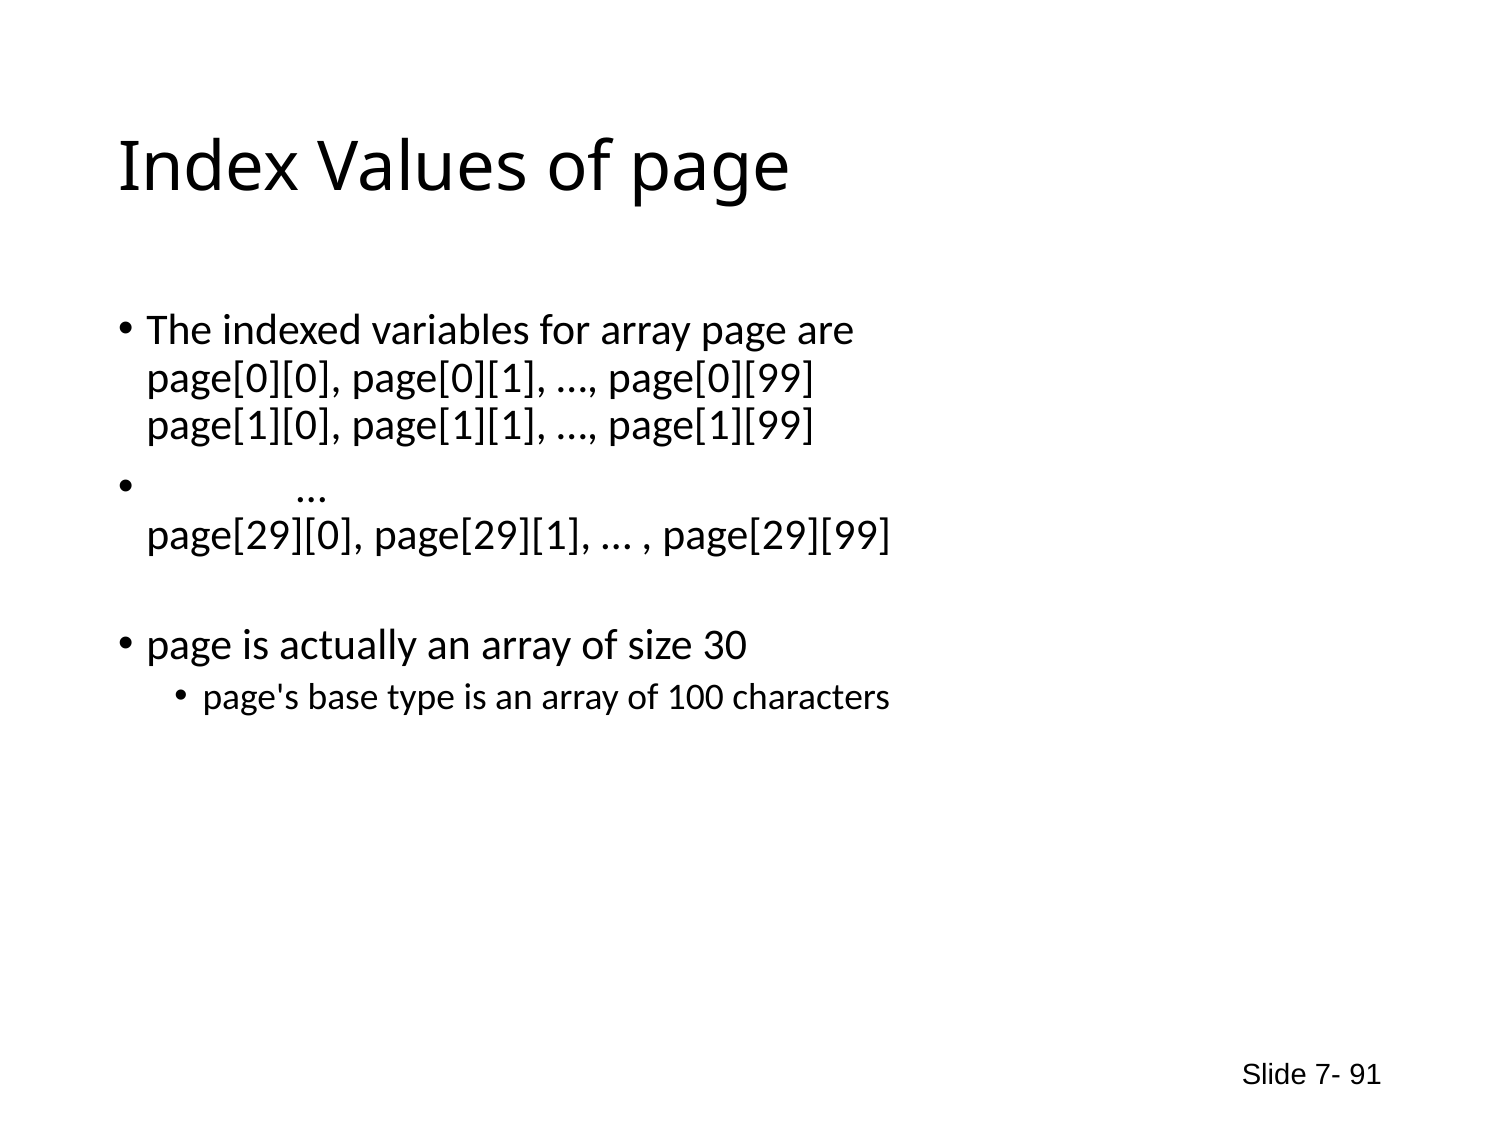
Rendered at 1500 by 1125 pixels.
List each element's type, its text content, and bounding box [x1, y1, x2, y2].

title Index Values of page [103, 59, 1397, 278]
list The indexed variables for array page are page[0][0], page[0][1], …, page[0][99] page[1][0], page[1][1], …, page[1][99] … page[29][0], page[29][1], … , page[29][99] page is actually an array of size 30 page's base type is an array of 100 characters [103, 299, 1397, 775]
slide_number Slide 7- 91 [1059, 1042, 1397, 1103]
